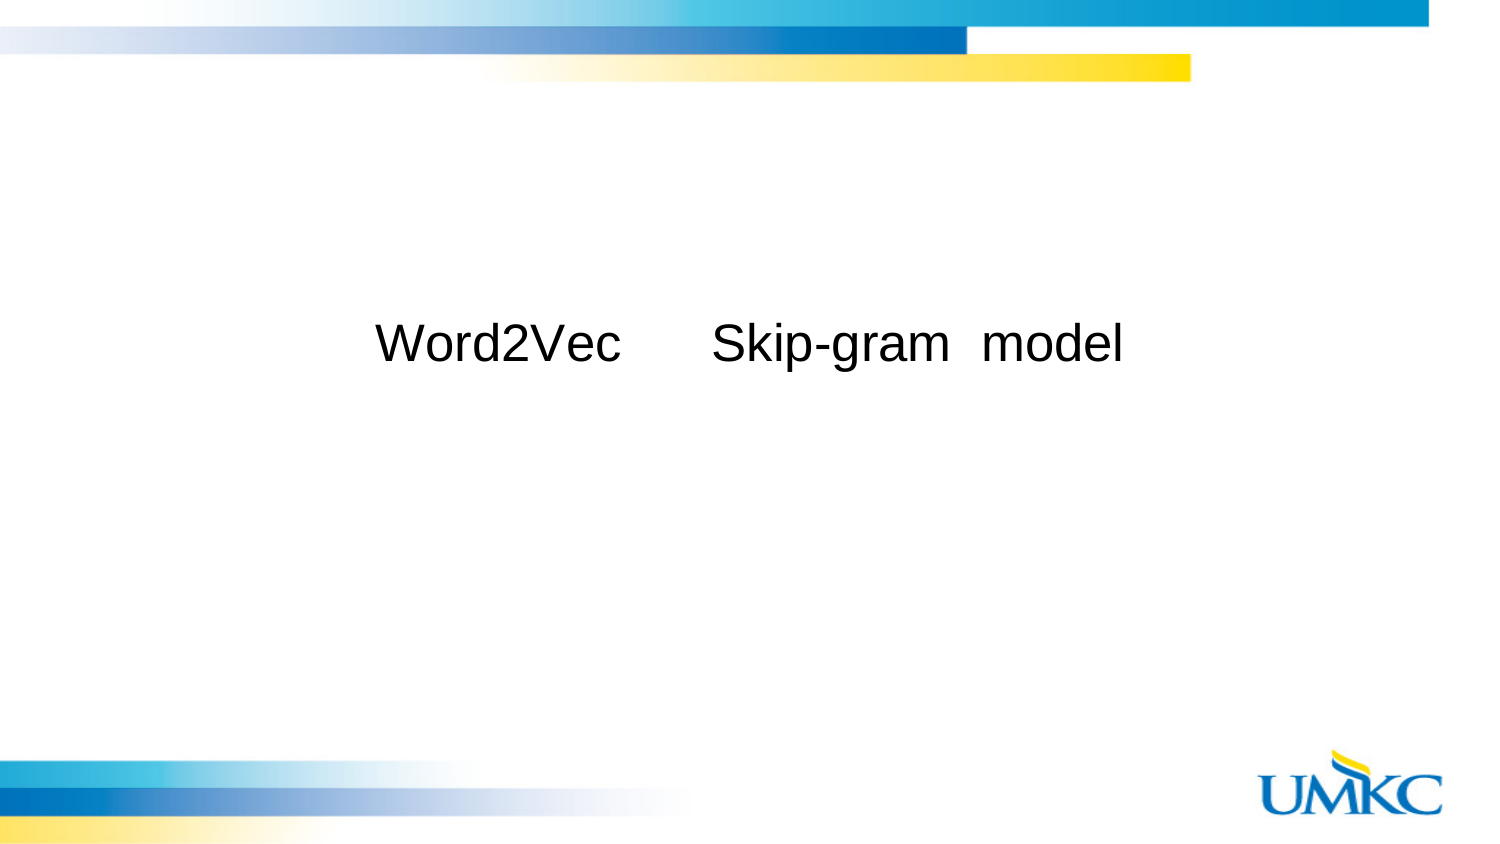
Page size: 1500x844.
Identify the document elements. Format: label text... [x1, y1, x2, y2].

picture [0, 0, 1500, 844]
title Word2Vec Skip-gram model [367, 269, 1133, 411]
